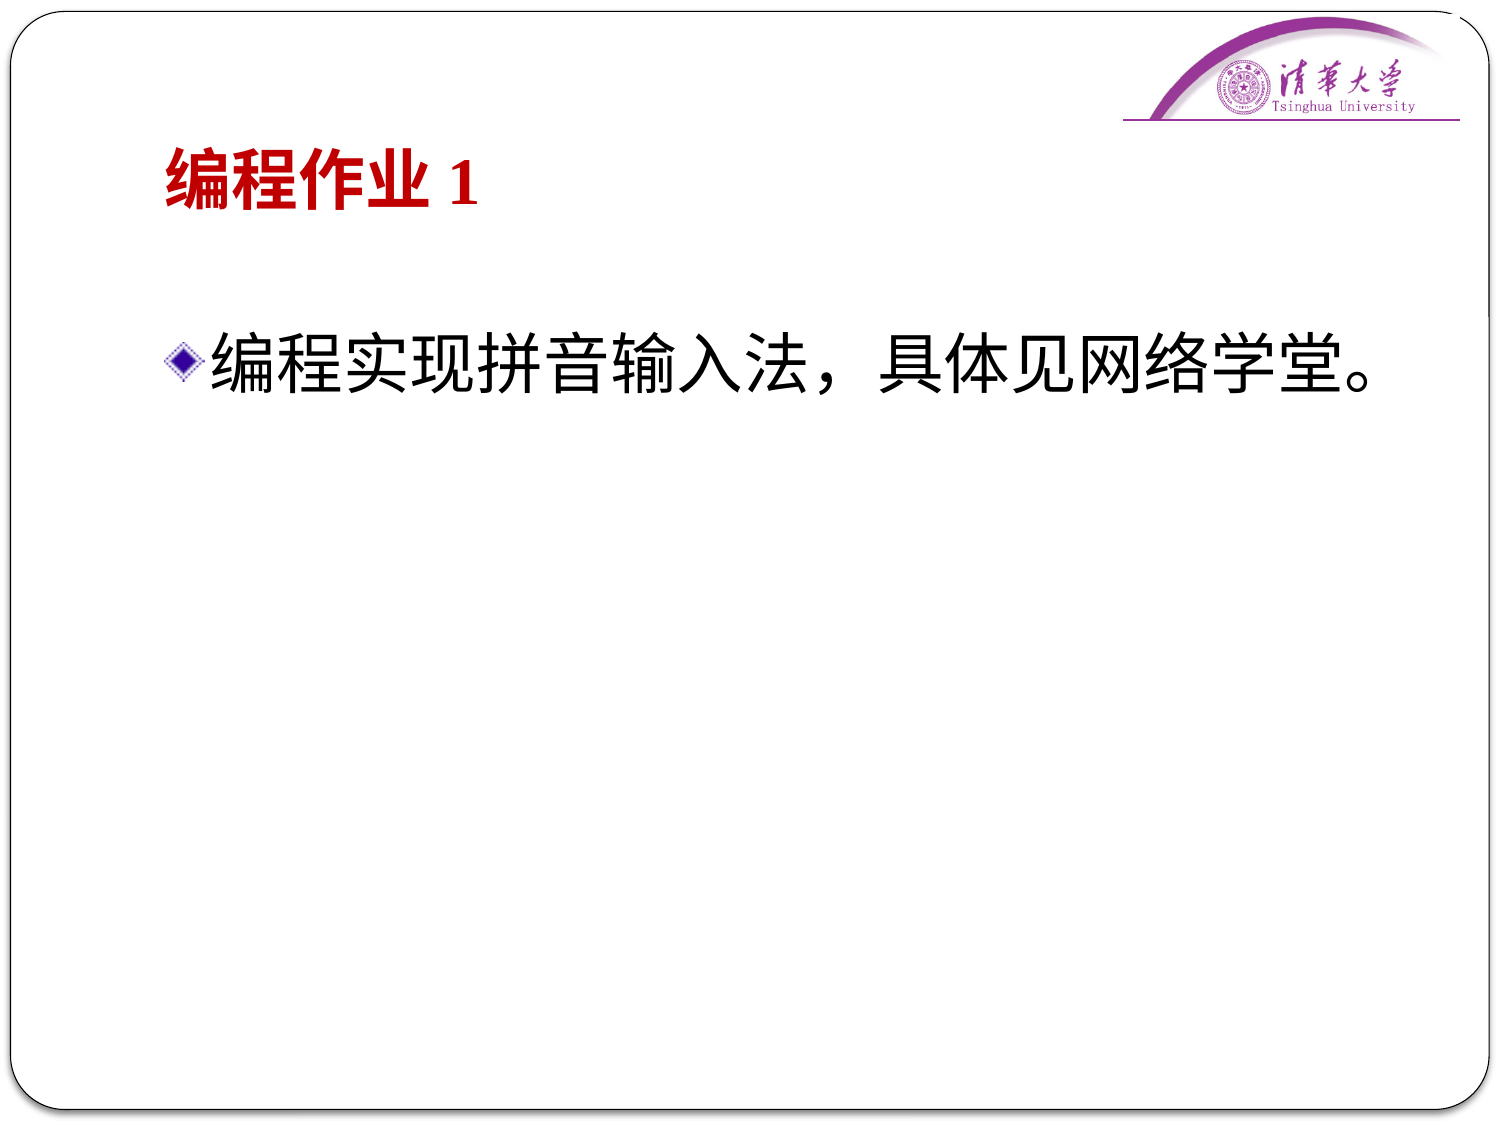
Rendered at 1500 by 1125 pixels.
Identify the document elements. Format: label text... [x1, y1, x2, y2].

picture [164, 342, 205, 382]
picture [1123, 14, 1460, 121]
title 编程作业1 [150, 45, 1425, 233]
list 编程实现拼音输入法，具体见网络学堂。 [150, 237, 1425, 988]
